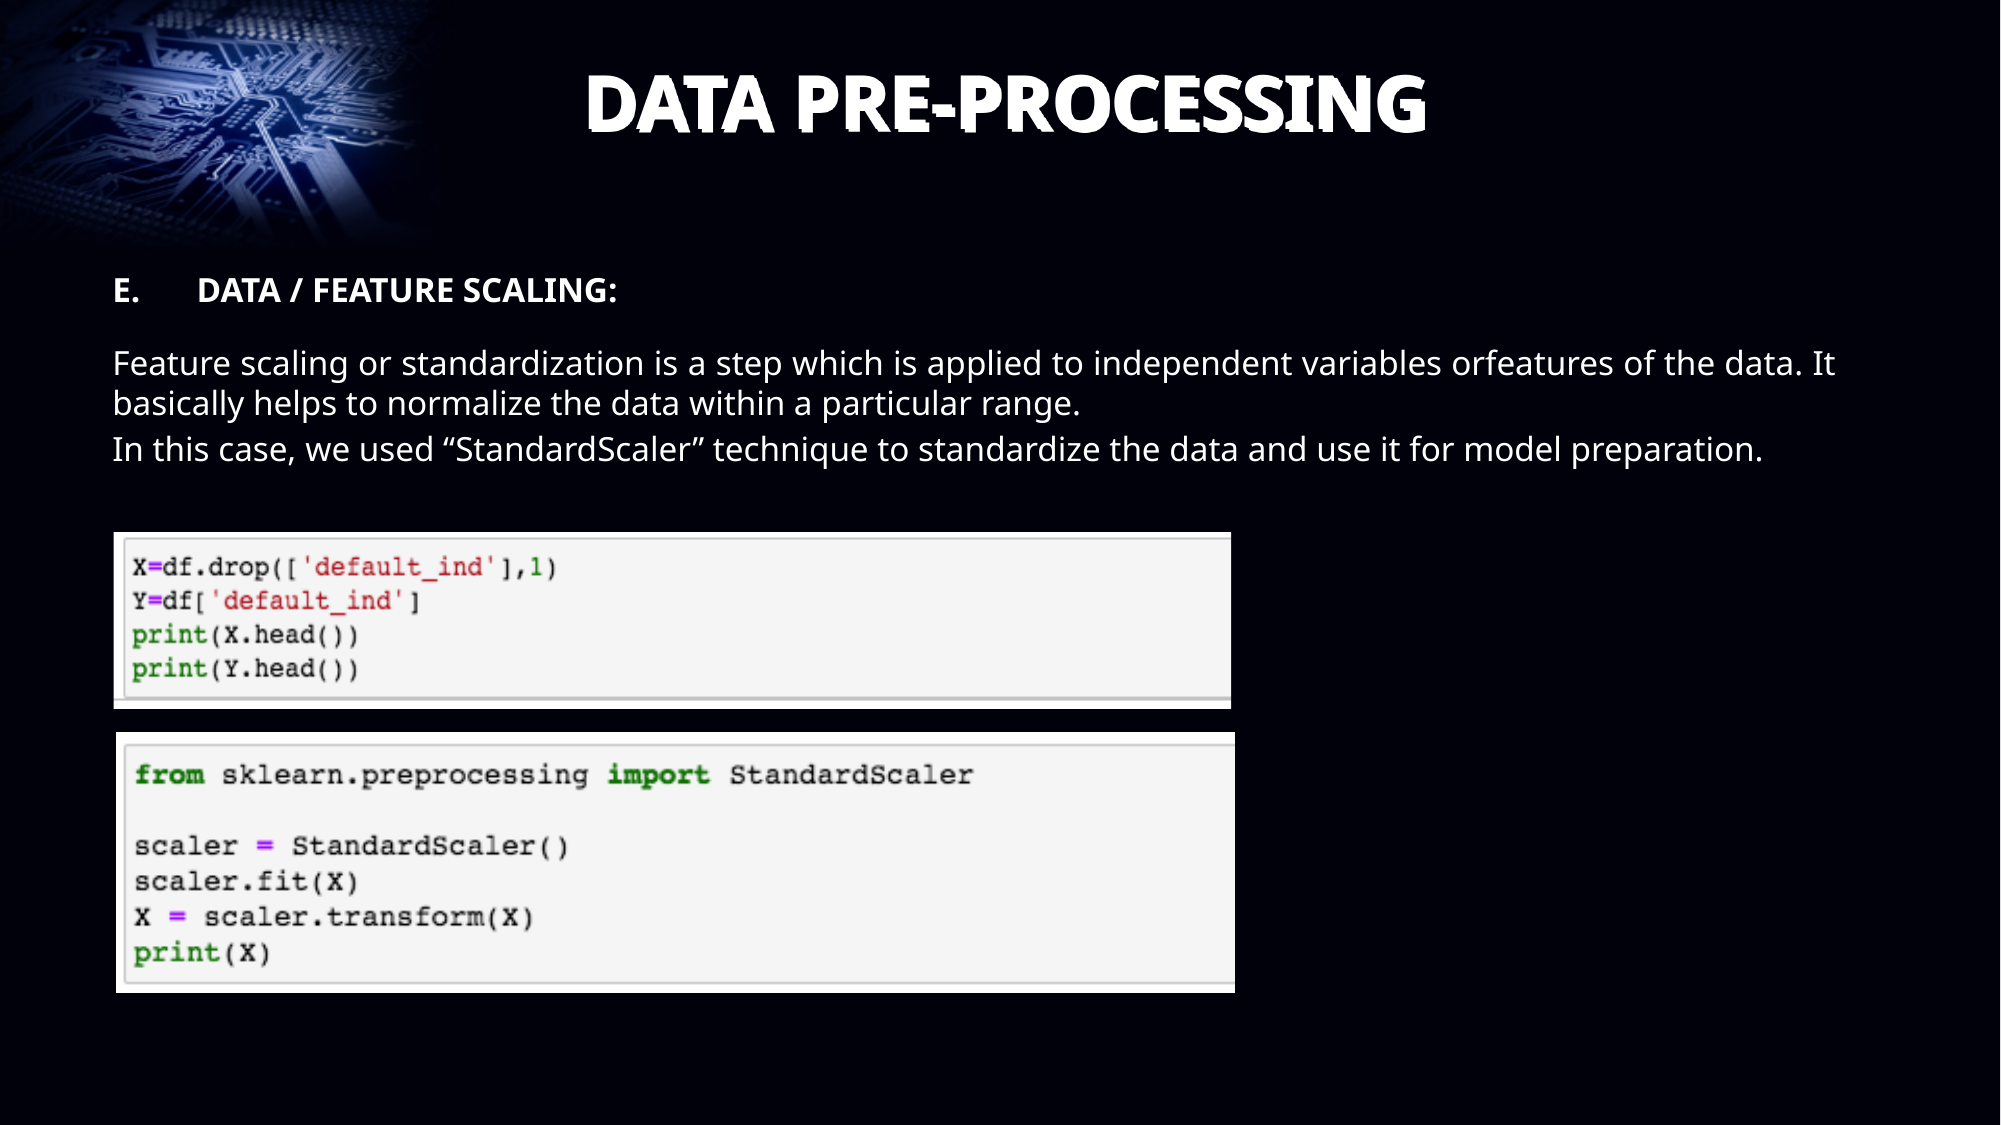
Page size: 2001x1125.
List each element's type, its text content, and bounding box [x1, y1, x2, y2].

picture [0, 0, 2001, 1125]
text_box DATA / FEATURE SCALING: Feature scaling or standardization is a step which is applied to independent variables orfeatures of the data. It basically helps to normalize the data within a particular range. In this case, we used “StandardScaler” technique to standardize the data and use it for model preparation. [97, 261, 1855, 1027]
text_box DATA PRE-PROCESSING [27, 32, 1983, 158]
